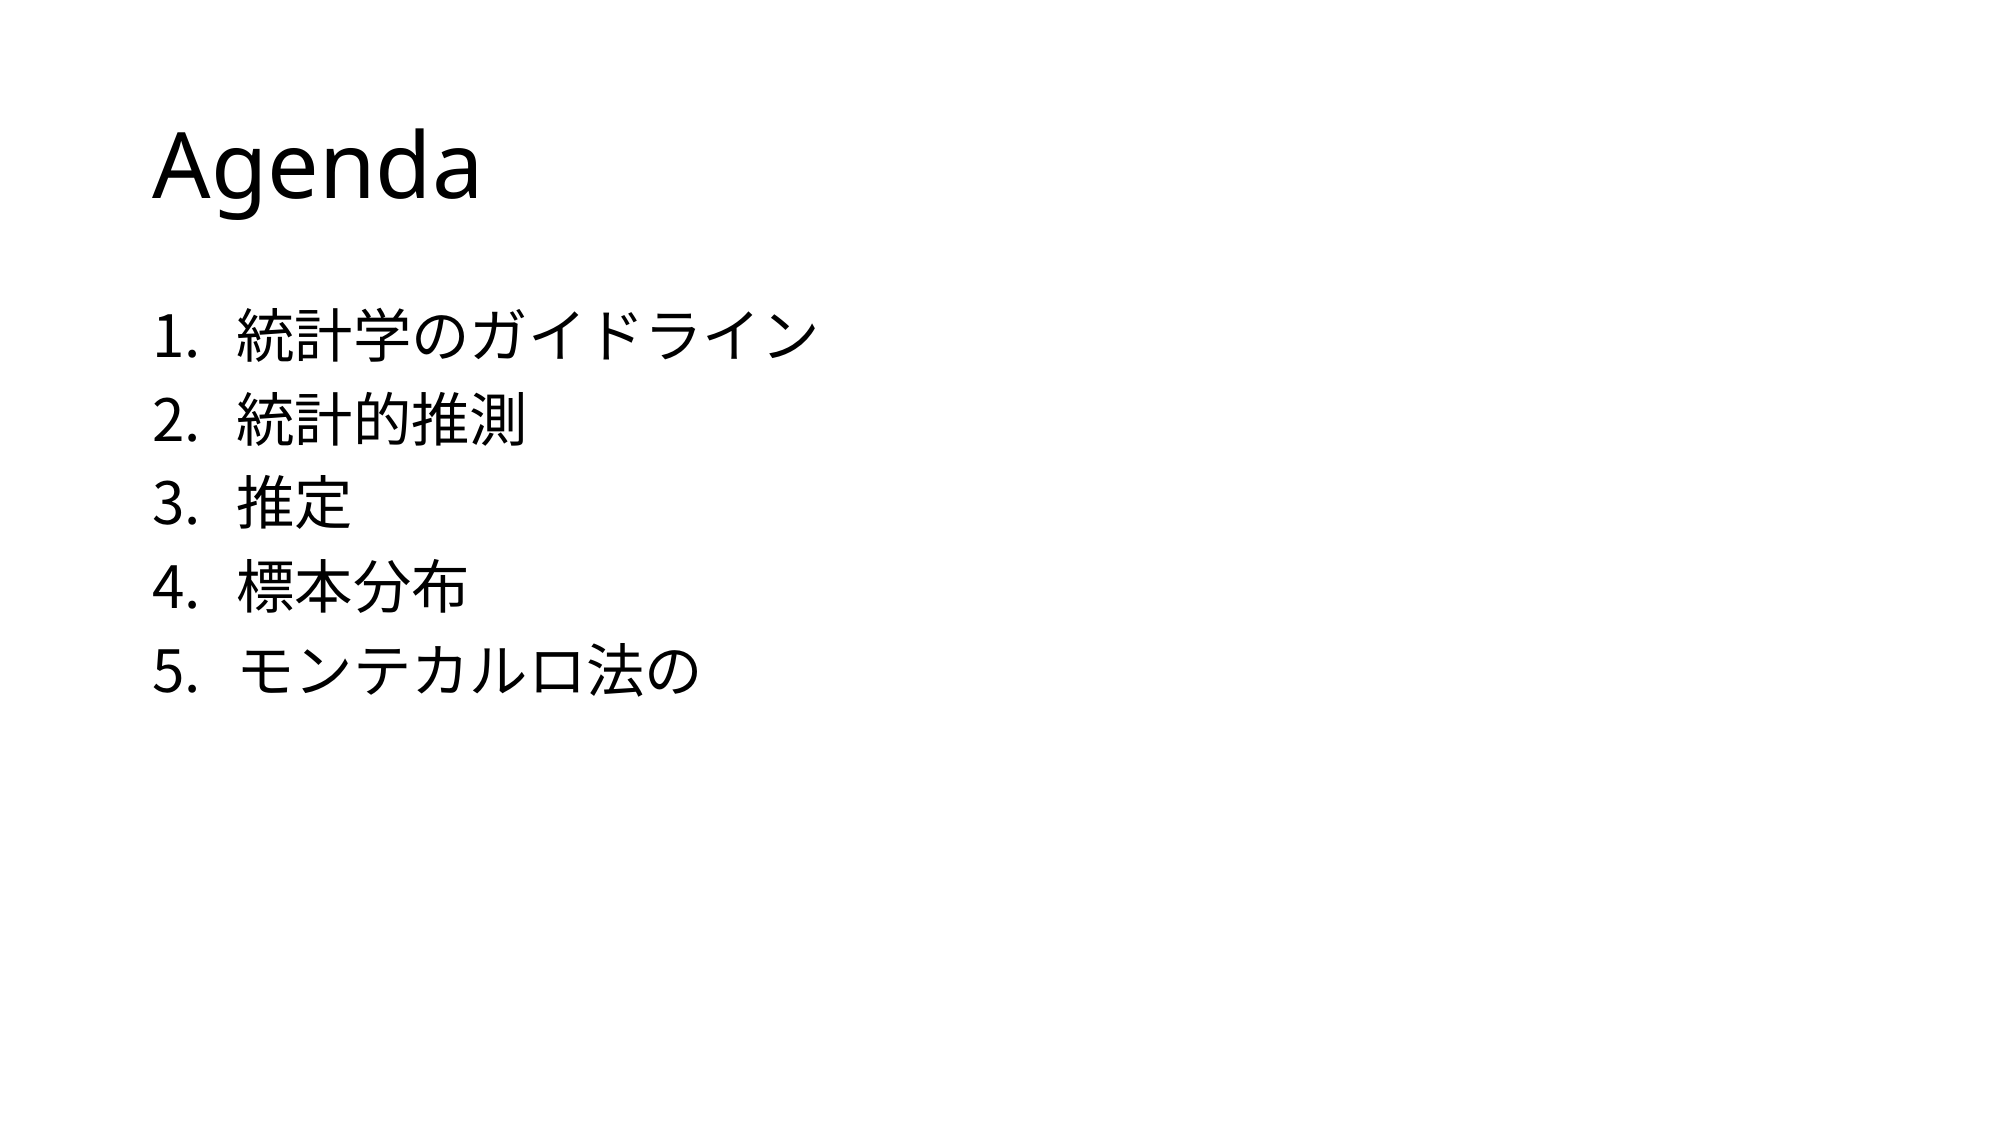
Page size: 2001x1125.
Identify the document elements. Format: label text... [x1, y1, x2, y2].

title Agenda [137, 59, 1863, 278]
list 統計学のガイドライン 統計的推測 推定 標本分布 モンテカルロ法の [137, 299, 1863, 1014]
